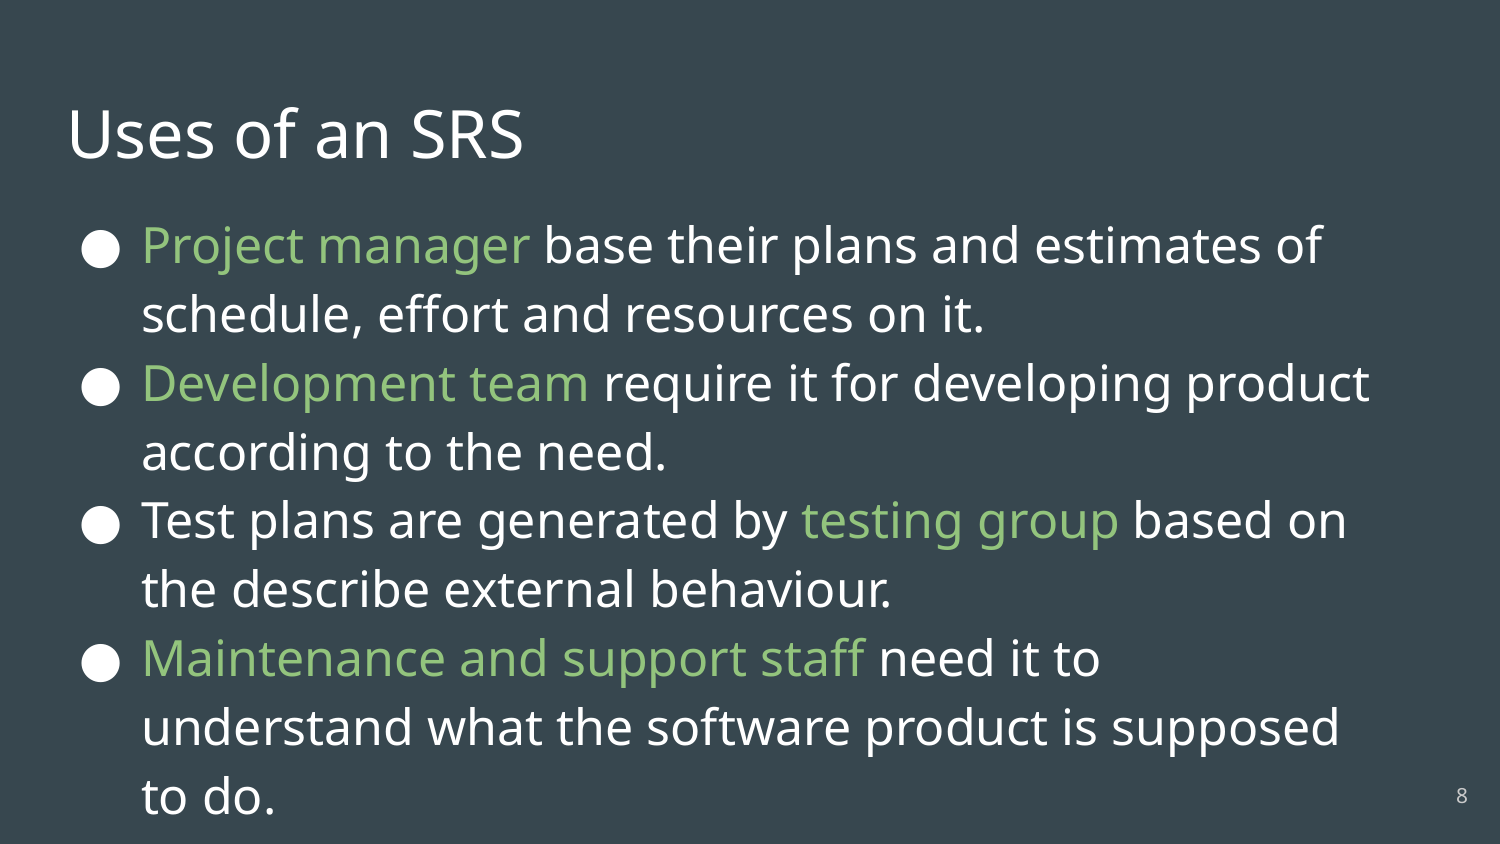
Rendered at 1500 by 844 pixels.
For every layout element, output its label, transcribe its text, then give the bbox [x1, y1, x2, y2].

list Project manager base their plans and estimates of schedule, effort and resources on it. Development team require it for developing product according to the need. Test plans are generated by testing group based on the describe external behaviour. Maintenance and support staff need it to understand what the software product is supposed to do. [51, 189, 1393, 811]
title Uses of an SRS [51, 76, 1449, 171]
slide_number 8 [1392, 767, 1483, 833]
